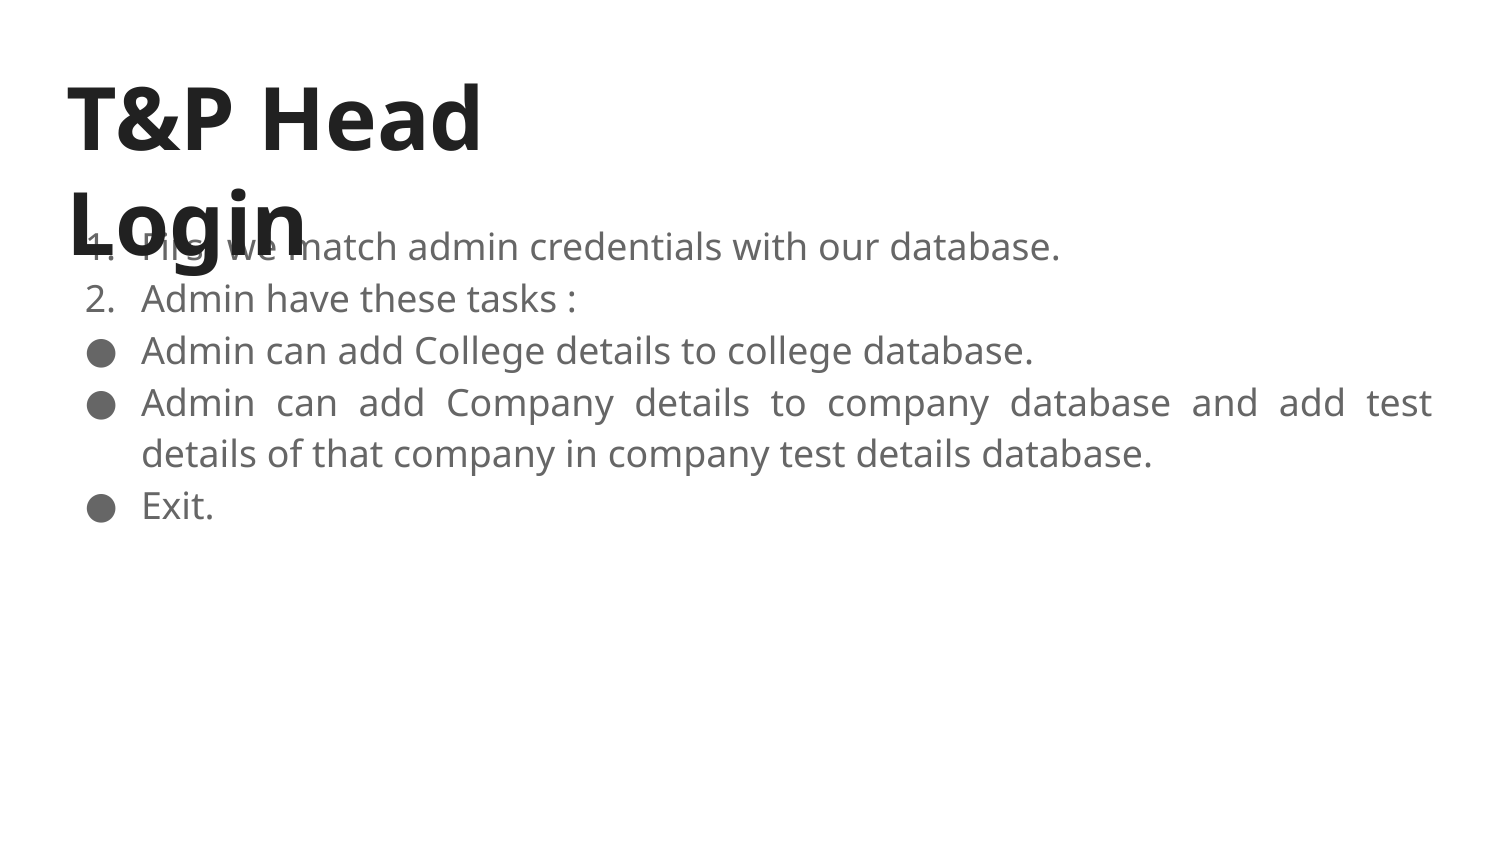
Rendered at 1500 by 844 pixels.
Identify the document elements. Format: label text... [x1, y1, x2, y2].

list First we match admin credentials with our database. Admin have these tasks : Admin can add College details to college database. Admin can add Company details to company database and add test details of that company in company test details database. Exit. [51, 201, 1449, 750]
title T&P Head Login [51, 48, 565, 180]
